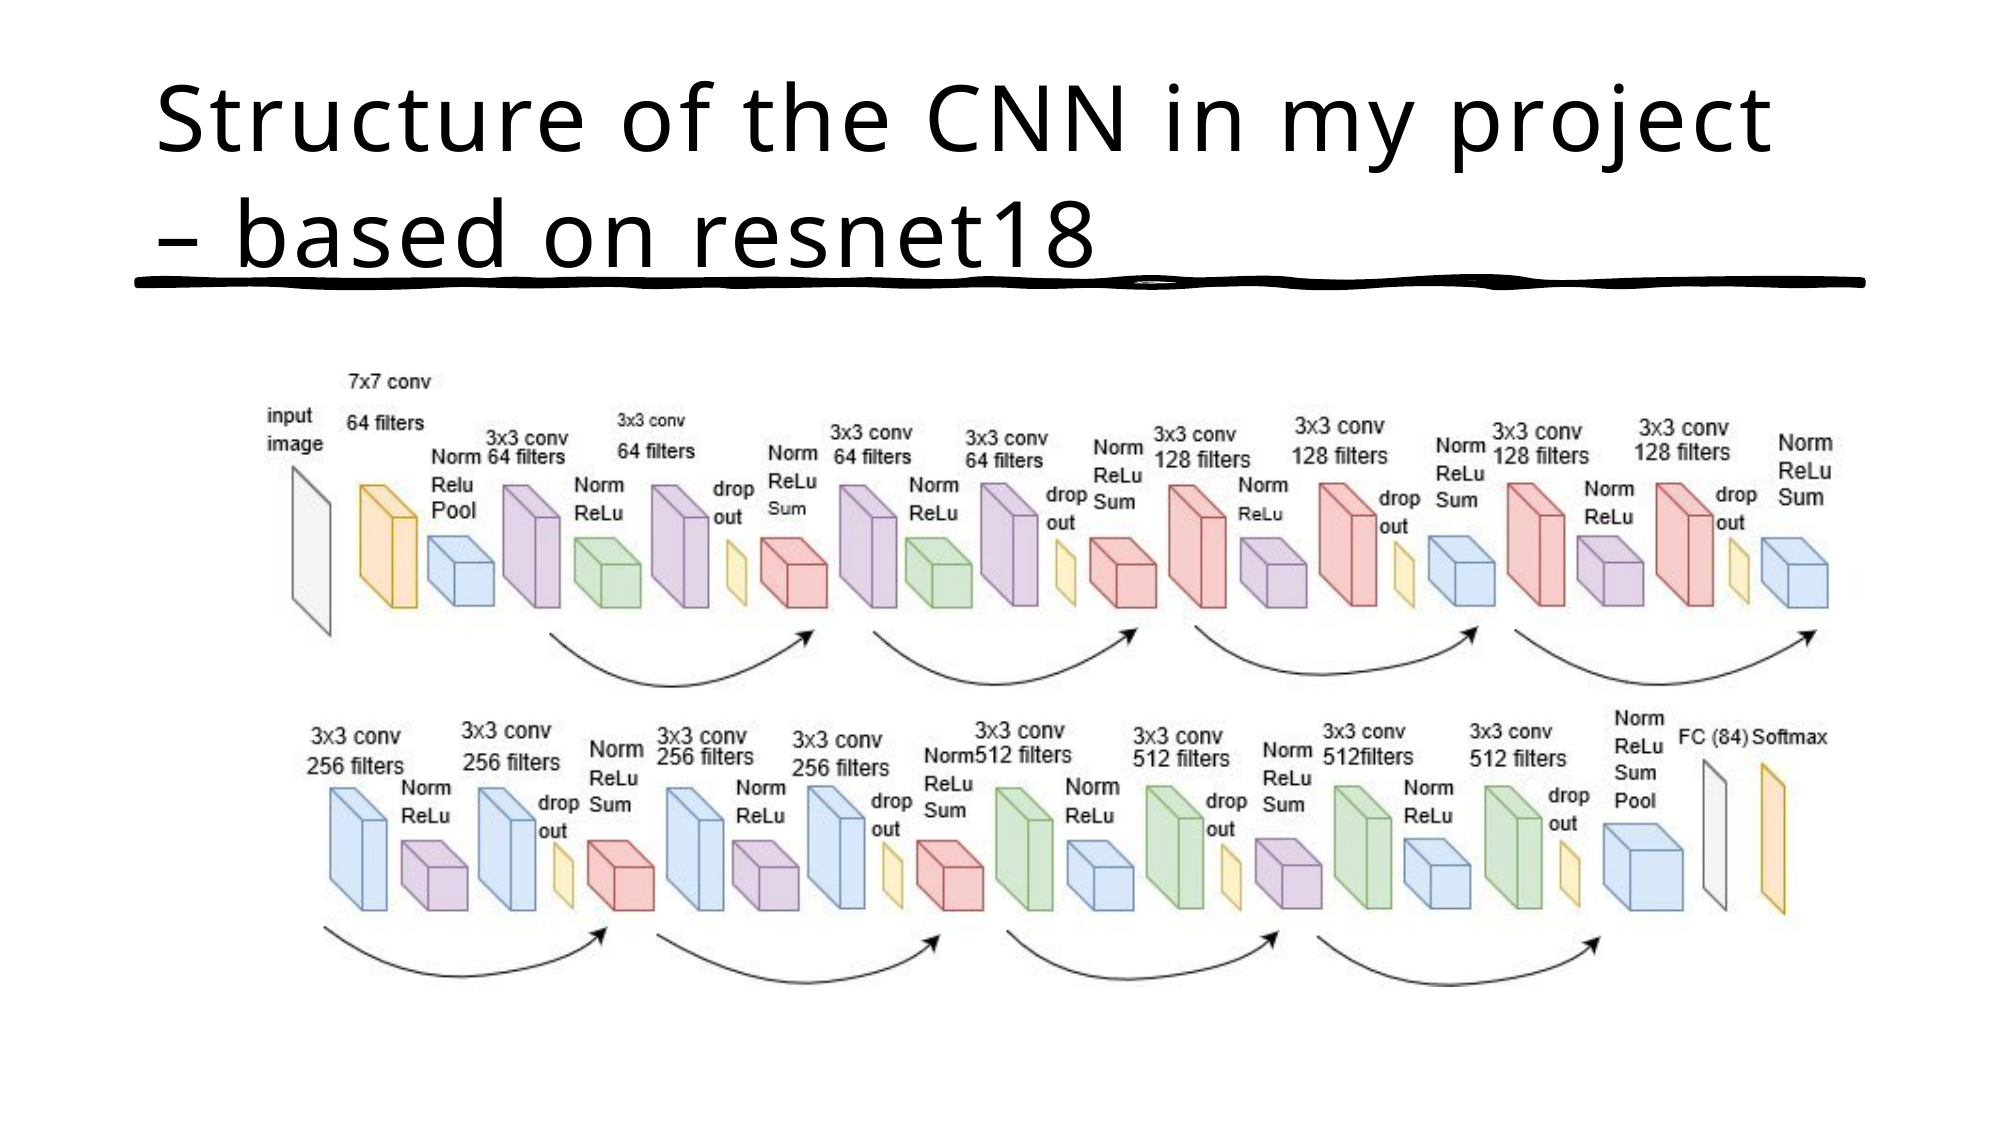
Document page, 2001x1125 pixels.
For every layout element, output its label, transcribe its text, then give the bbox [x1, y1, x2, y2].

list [264, 359, 1863, 988]
title Structure of the CNN in my project – based on resnet18 [137, 59, 1863, 278]
